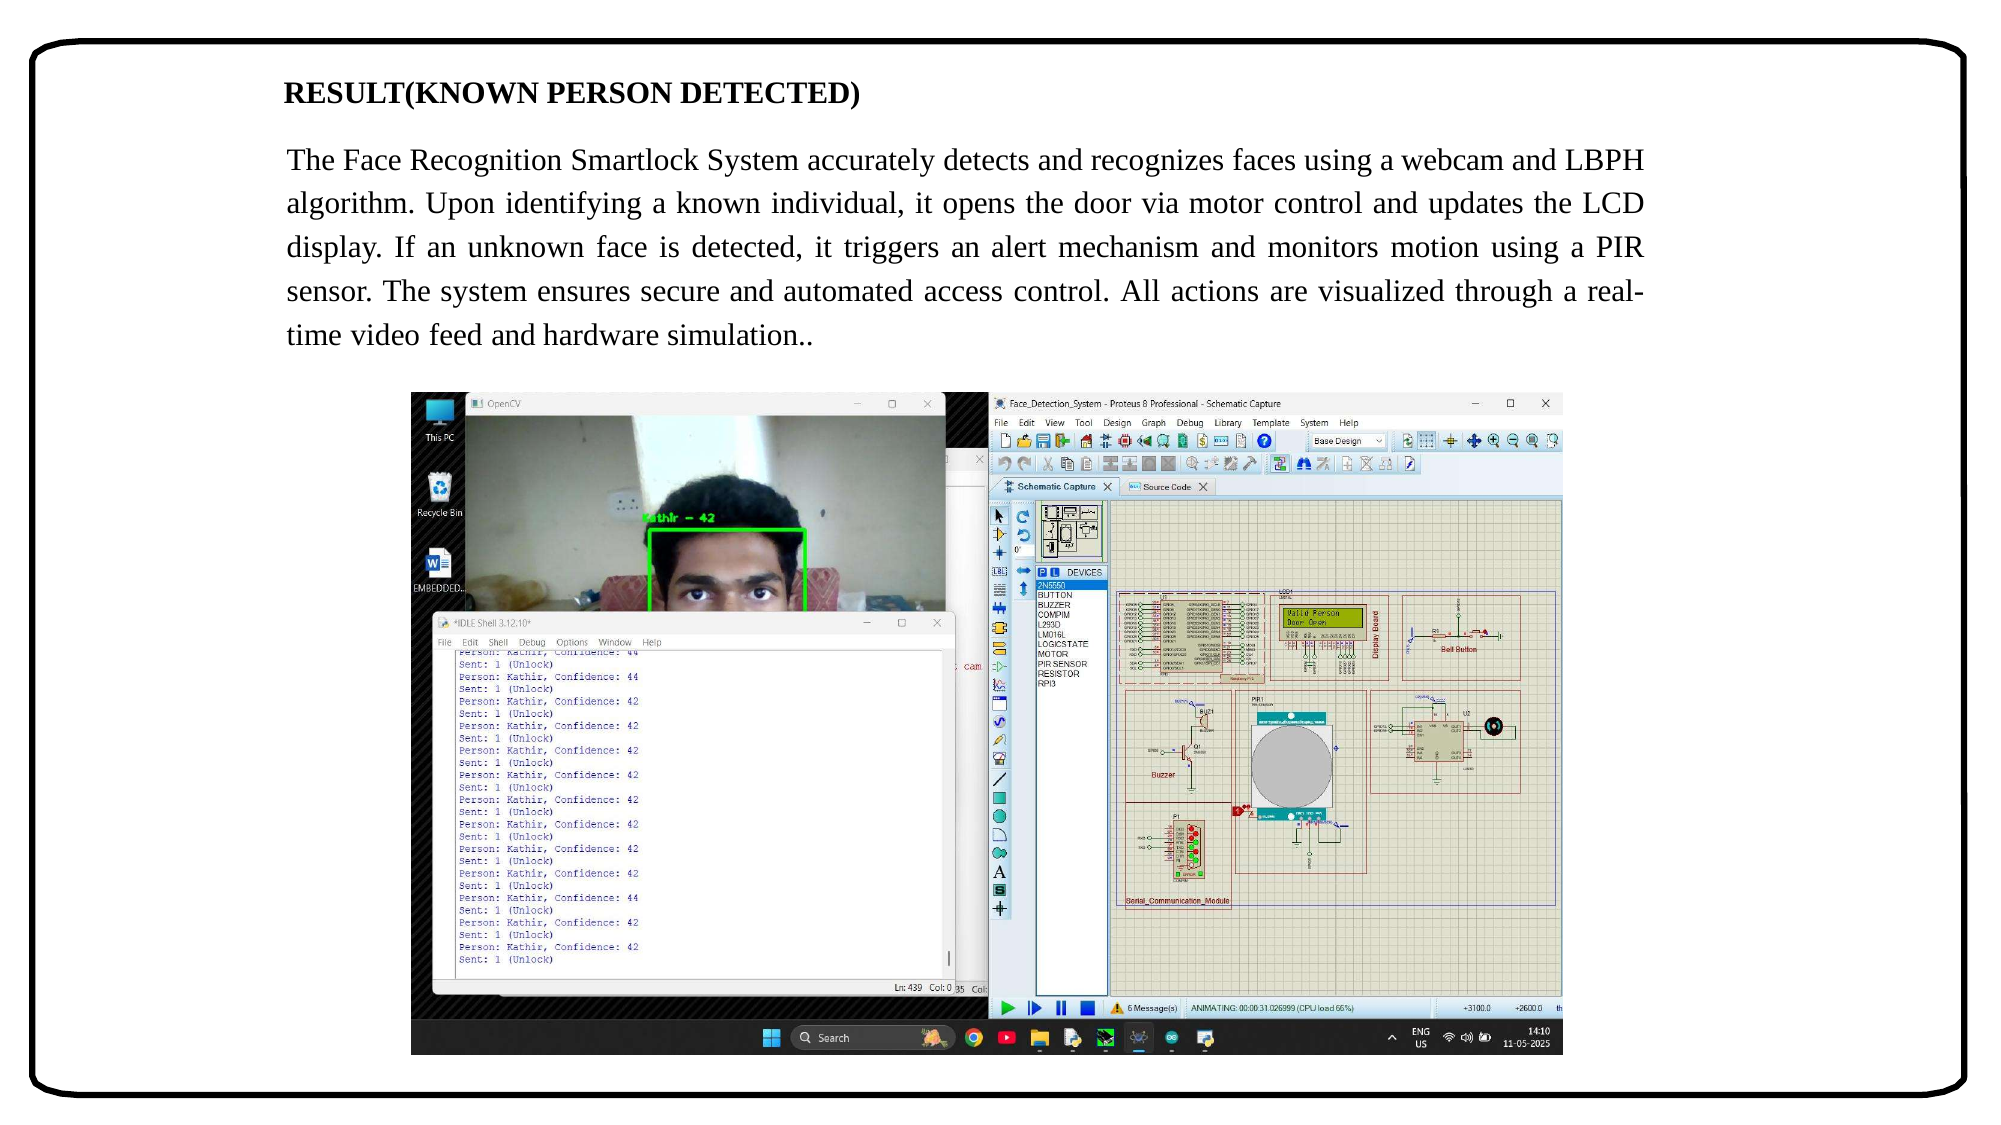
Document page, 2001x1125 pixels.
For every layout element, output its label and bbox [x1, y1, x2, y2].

picture [411, 392, 1563, 1055]
text_box [32, 41, 1965, 1096]
